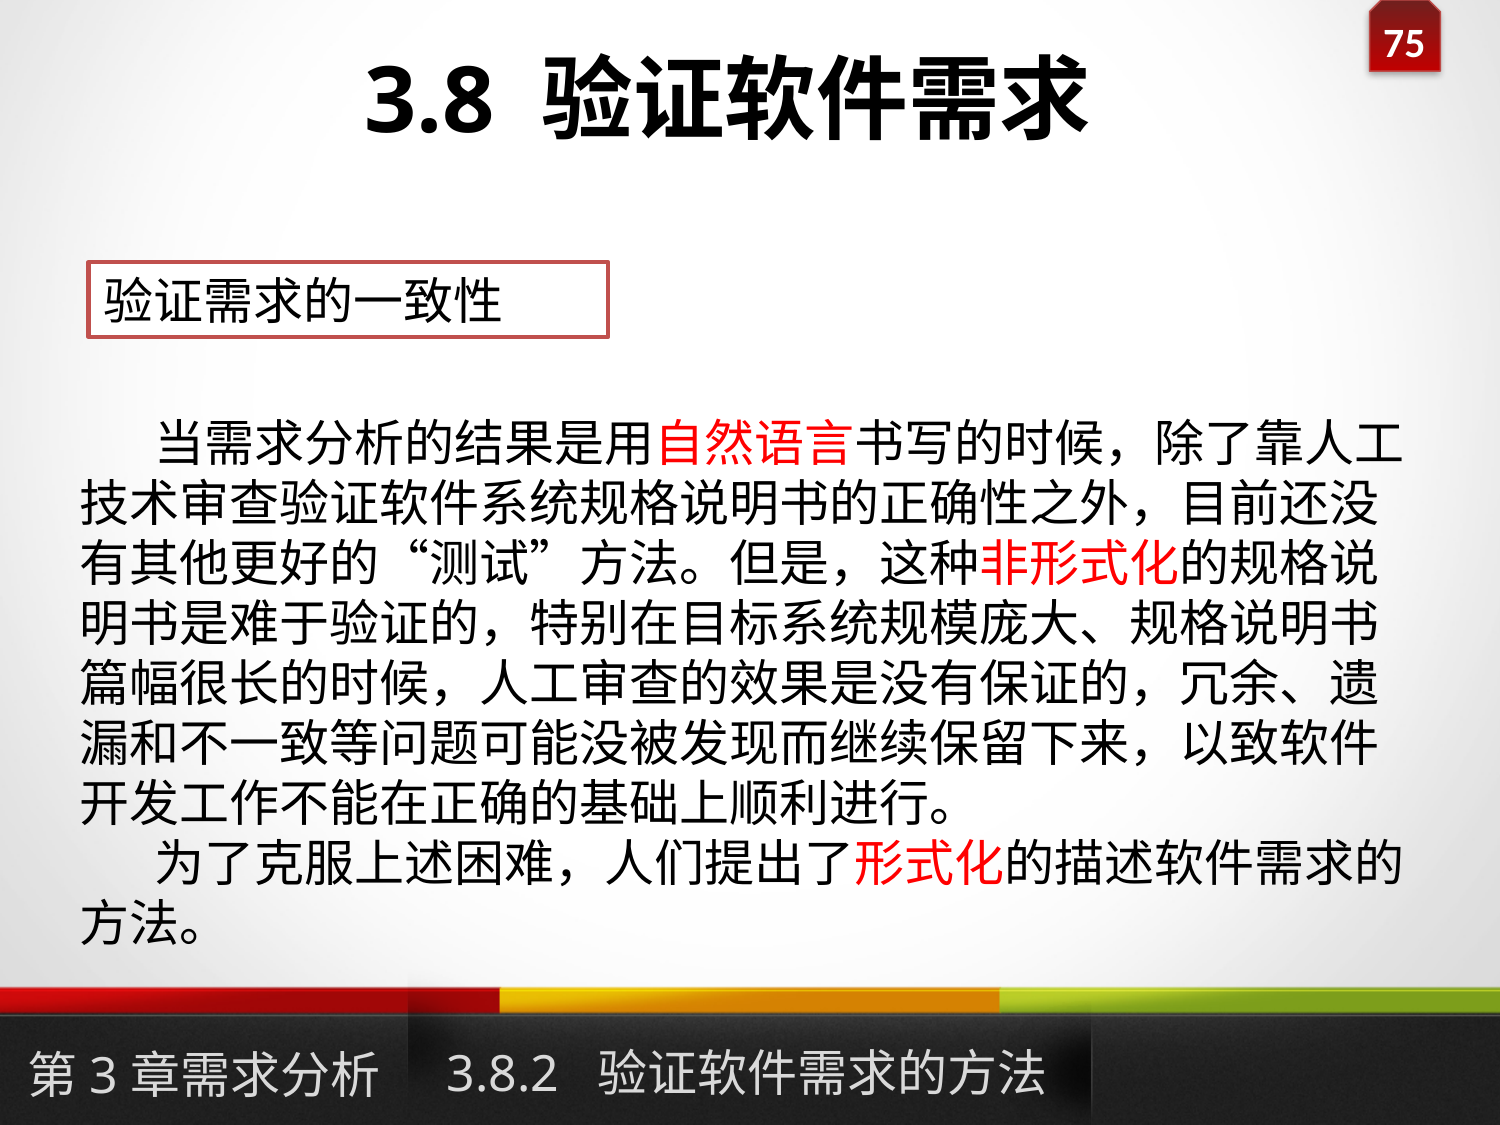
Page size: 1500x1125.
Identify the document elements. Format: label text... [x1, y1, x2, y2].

text_box 第3章需求分析 [0, 1034, 431, 1113]
text_box 验证需求的一致性 [86, 260, 610, 339]
text_box 3.8.2 验证软件需求的方法 [372, 1032, 1123, 1111]
text_box 当需求分析的结果是用自然语言书写的时候，除了靠人工技术审查验证软件系统规格说明书的正确性之外，目前还没有其他更好的“测试”方法。但是，这种非形式化的规格说明书是难于验证的，特别在目标系统规模庞大、规格说明书篇幅很长的时候，人工审查的效果是没有保证的，冗余、遗漏和不一致等问题可能没被发现而继续保留下来，以致软件开发工作不能在正确的基础上顺利进行。 为了克服上述困难，人们提出了形式化的描述软件需求的方法。 [64, 403, 1436, 959]
title 3.8 验证软件需求 [52, 2, 1404, 191]
picture [0, 0, 1500, 1125]
